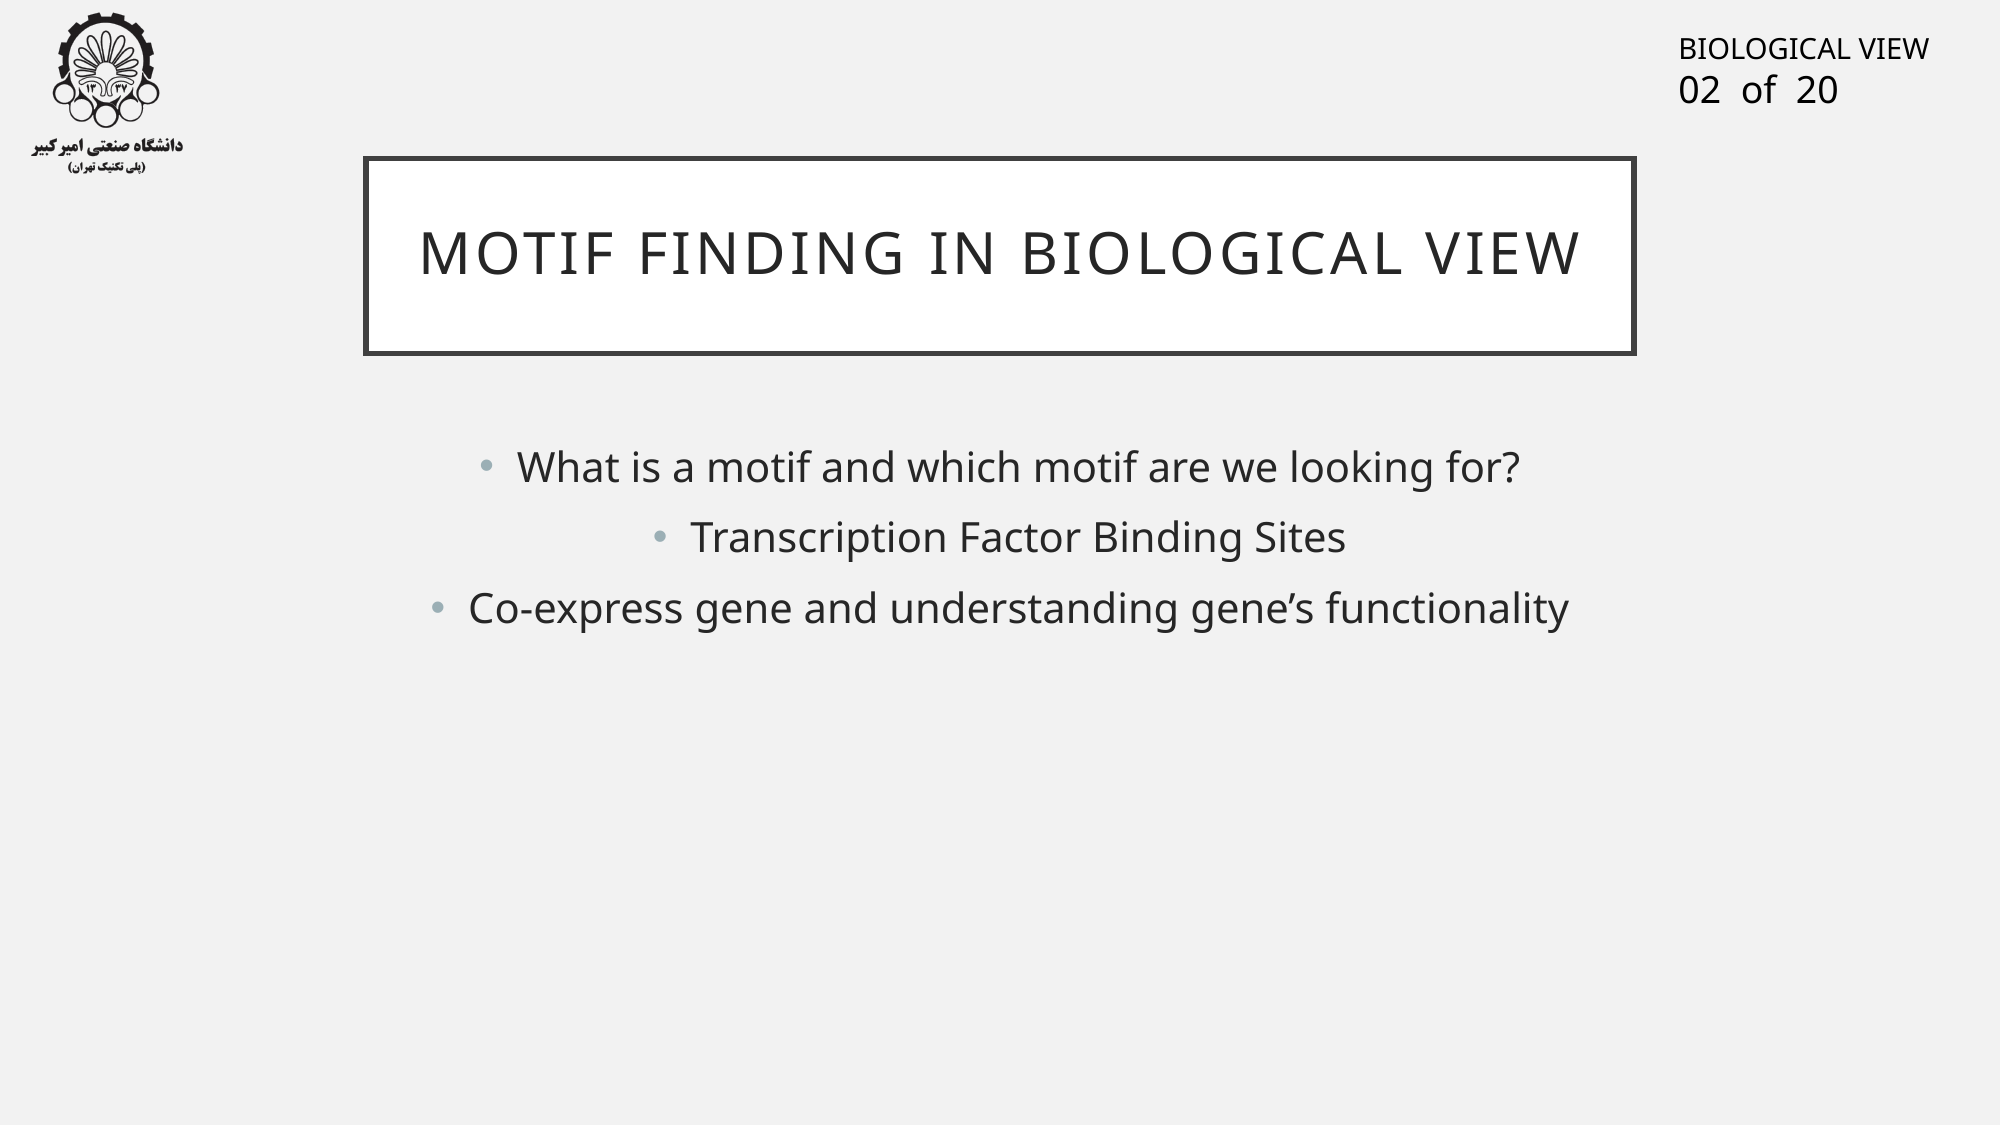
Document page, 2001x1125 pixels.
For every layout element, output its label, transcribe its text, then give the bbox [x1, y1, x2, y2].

list What is a motif and which motif are we looking for? Transcription Factor Binding Sites Co-express gene and understanding gene’s functionality [366, 432, 1634, 942]
title Motif finding in biological view [363, 156, 1637, 356]
text_box BIOLOGICAL VIEW 02 of 20 [1663, 23, 1976, 118]
picture [0, 0, 206, 200]
